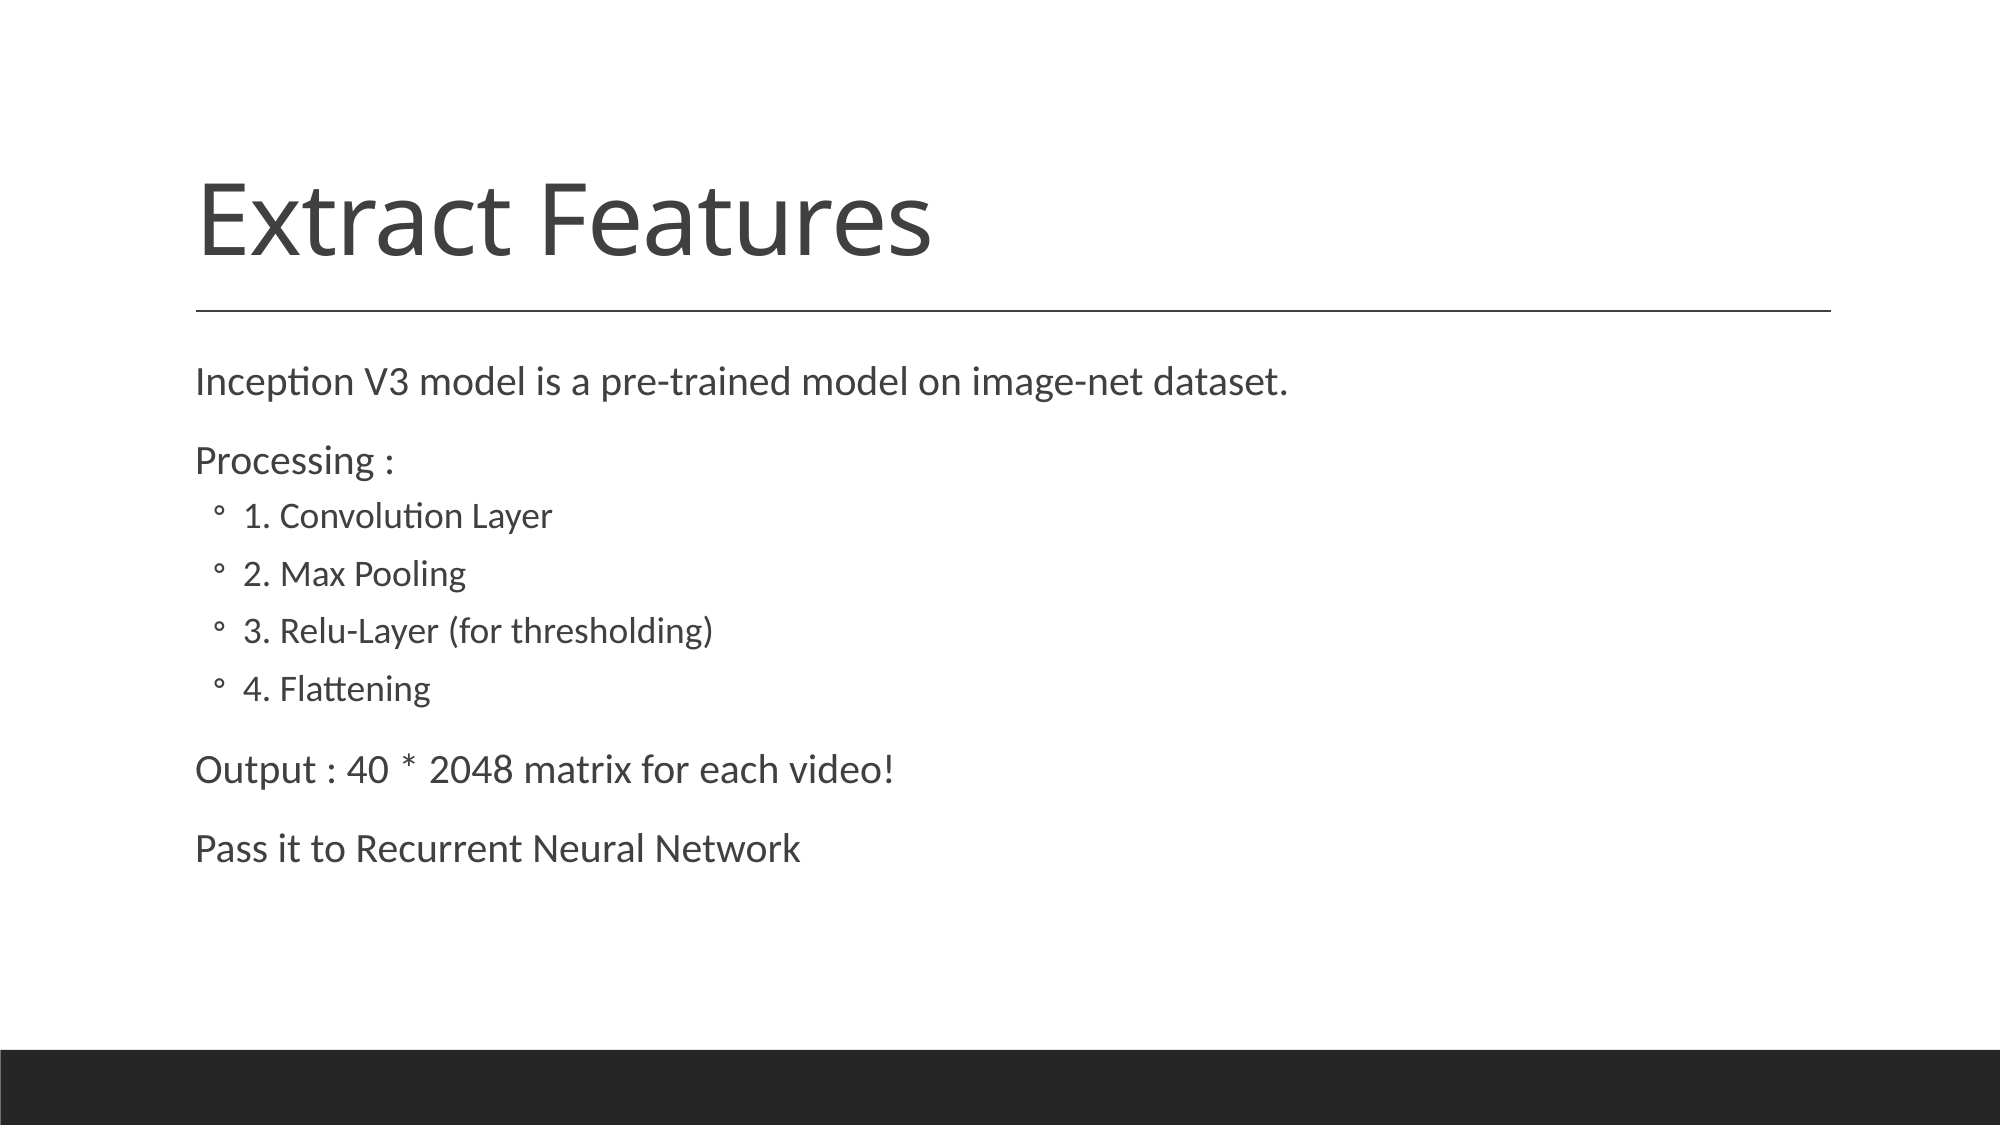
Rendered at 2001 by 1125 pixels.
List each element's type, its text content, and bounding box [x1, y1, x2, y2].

title Extract Features [180, 47, 1830, 285]
list Inception V3 model is a pre-trained model on image-net dataset. Processing : 1. Convolution Layer 2. Max Pooling 3. Relu-Layer (for thresholding) 4. Flattening Output : 40 * 2048 matrix for each video! Pass it to Recurrent Neural Network [180, 345, 1830, 963]
